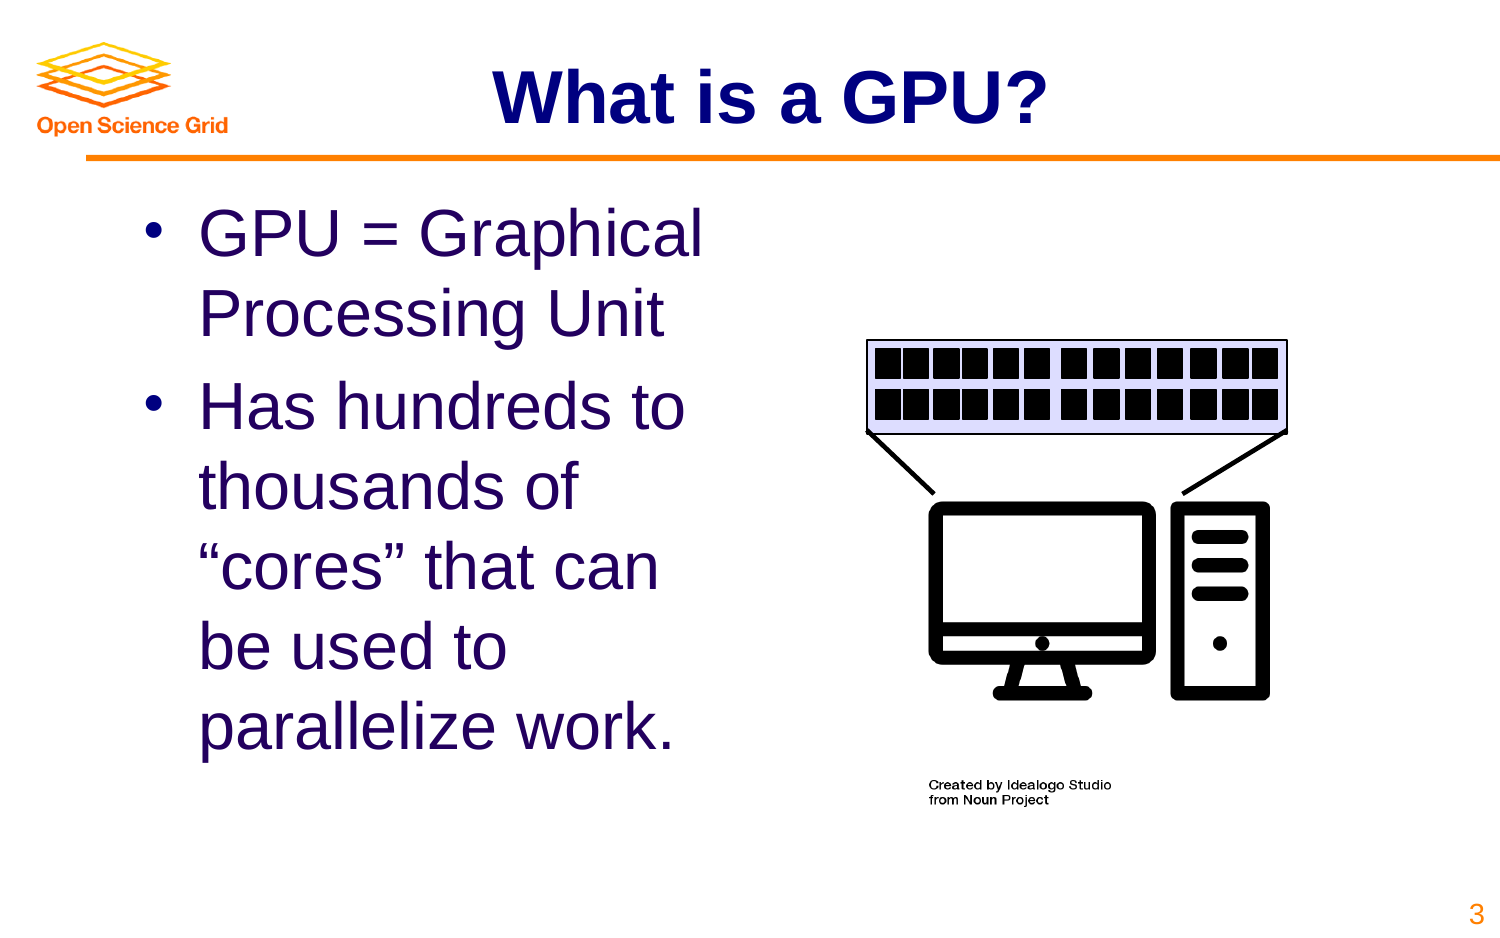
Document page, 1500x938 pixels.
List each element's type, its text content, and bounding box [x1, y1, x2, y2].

text_box [903, 348, 929, 379]
text_box [993, 389, 1019, 419]
text_box [1157, 348, 1183, 379]
text_box [1223, 348, 1249, 379]
text_box [1223, 389, 1249, 419]
slide_number 3 [1430, 874, 1500, 938]
picture [17, 23, 201, 151]
text_box [1061, 348, 1087, 379]
text_box [875, 348, 901, 379]
text_box [1190, 348, 1216, 379]
text_box [875, 389, 901, 419]
text_box [934, 348, 959, 379]
text_box [866, 340, 1288, 429]
text_box [1190, 389, 1216, 419]
text_box [962, 389, 988, 419]
text_box [1157, 389, 1183, 419]
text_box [866, 429, 935, 495]
text_box [1024, 348, 1050, 379]
text_box [934, 389, 959, 419]
title What is a GPU? [201, 15, 1342, 172]
text_box [1024, 389, 1050, 419]
text_box [1093, 389, 1119, 419]
picture [900, 429, 1298, 828]
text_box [1182, 429, 1288, 495]
text_box [1125, 348, 1151, 379]
text_box [1252, 389, 1278, 419]
text_box [1093, 348, 1119, 379]
text_box [1125, 389, 1151, 419]
text_box [1252, 348, 1278, 379]
text_box [903, 389, 929, 419]
text_box [993, 348, 1019, 379]
text_box [962, 348, 988, 379]
text_box [1061, 389, 1087, 419]
list GPU = Graphical Processing Unit Has hundreds to thousands of “cores” that can be used to parallelize work. [127, 182, 750, 823]
